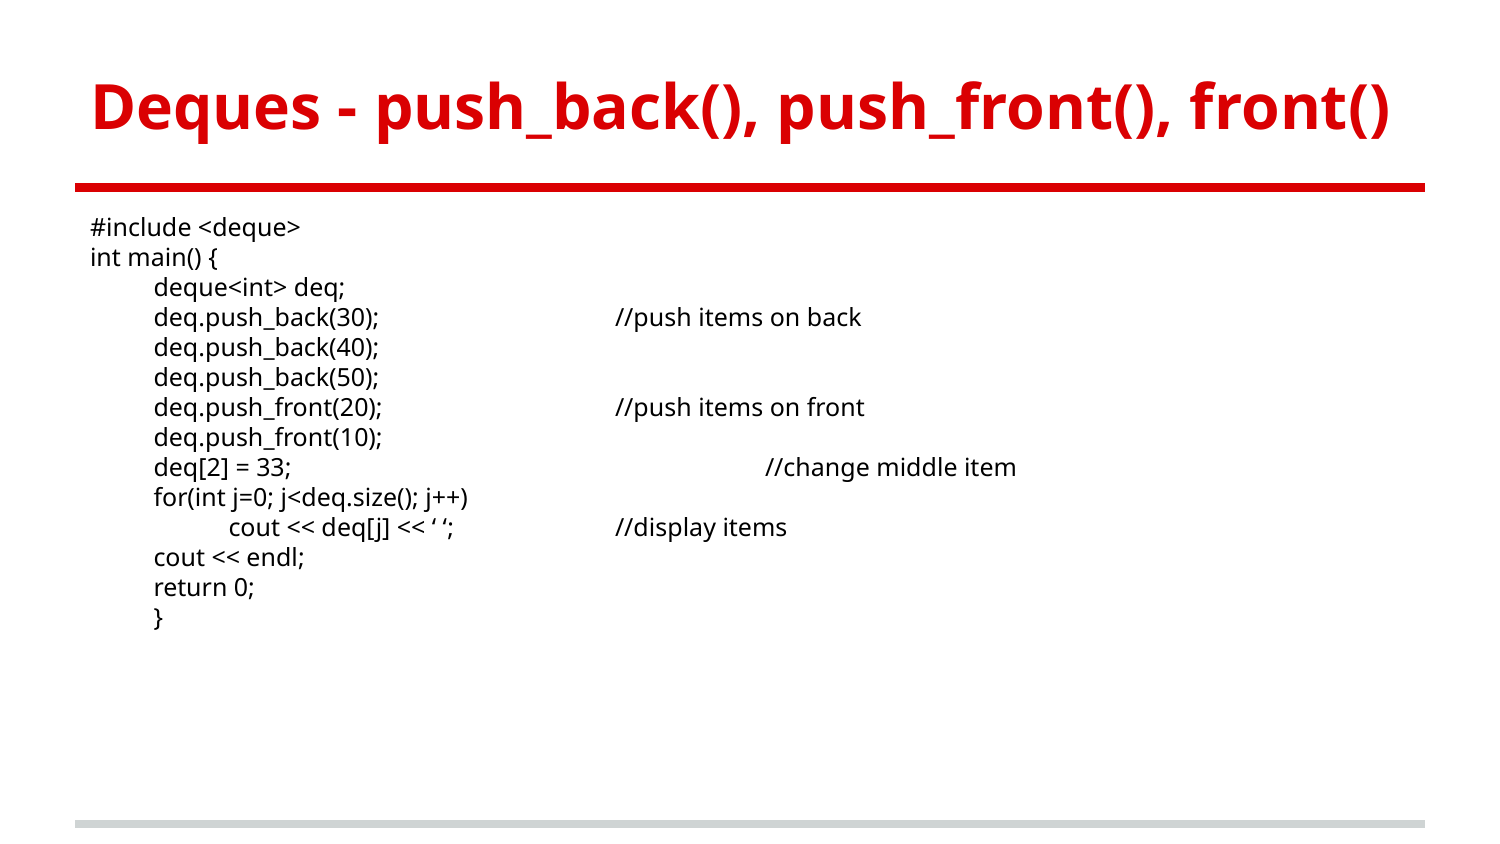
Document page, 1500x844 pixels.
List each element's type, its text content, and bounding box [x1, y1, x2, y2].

title Deques - push_back(), push_front(), front() [75, 33, 1425, 175]
list #include <deque> int main() { deque<int> deq; deq.push_back(30); //push items on back deq.push_back(40); deq.push_back(50); deq.push_front(20); //push items on front deq.push_front(10); deq[2] = 33; //change middle item for(int j=0; j<deq.size(); j++) cout << deq[j] << ‘ ‘; //display items cout << endl; return 0; } [75, 196, 1425, 808]
